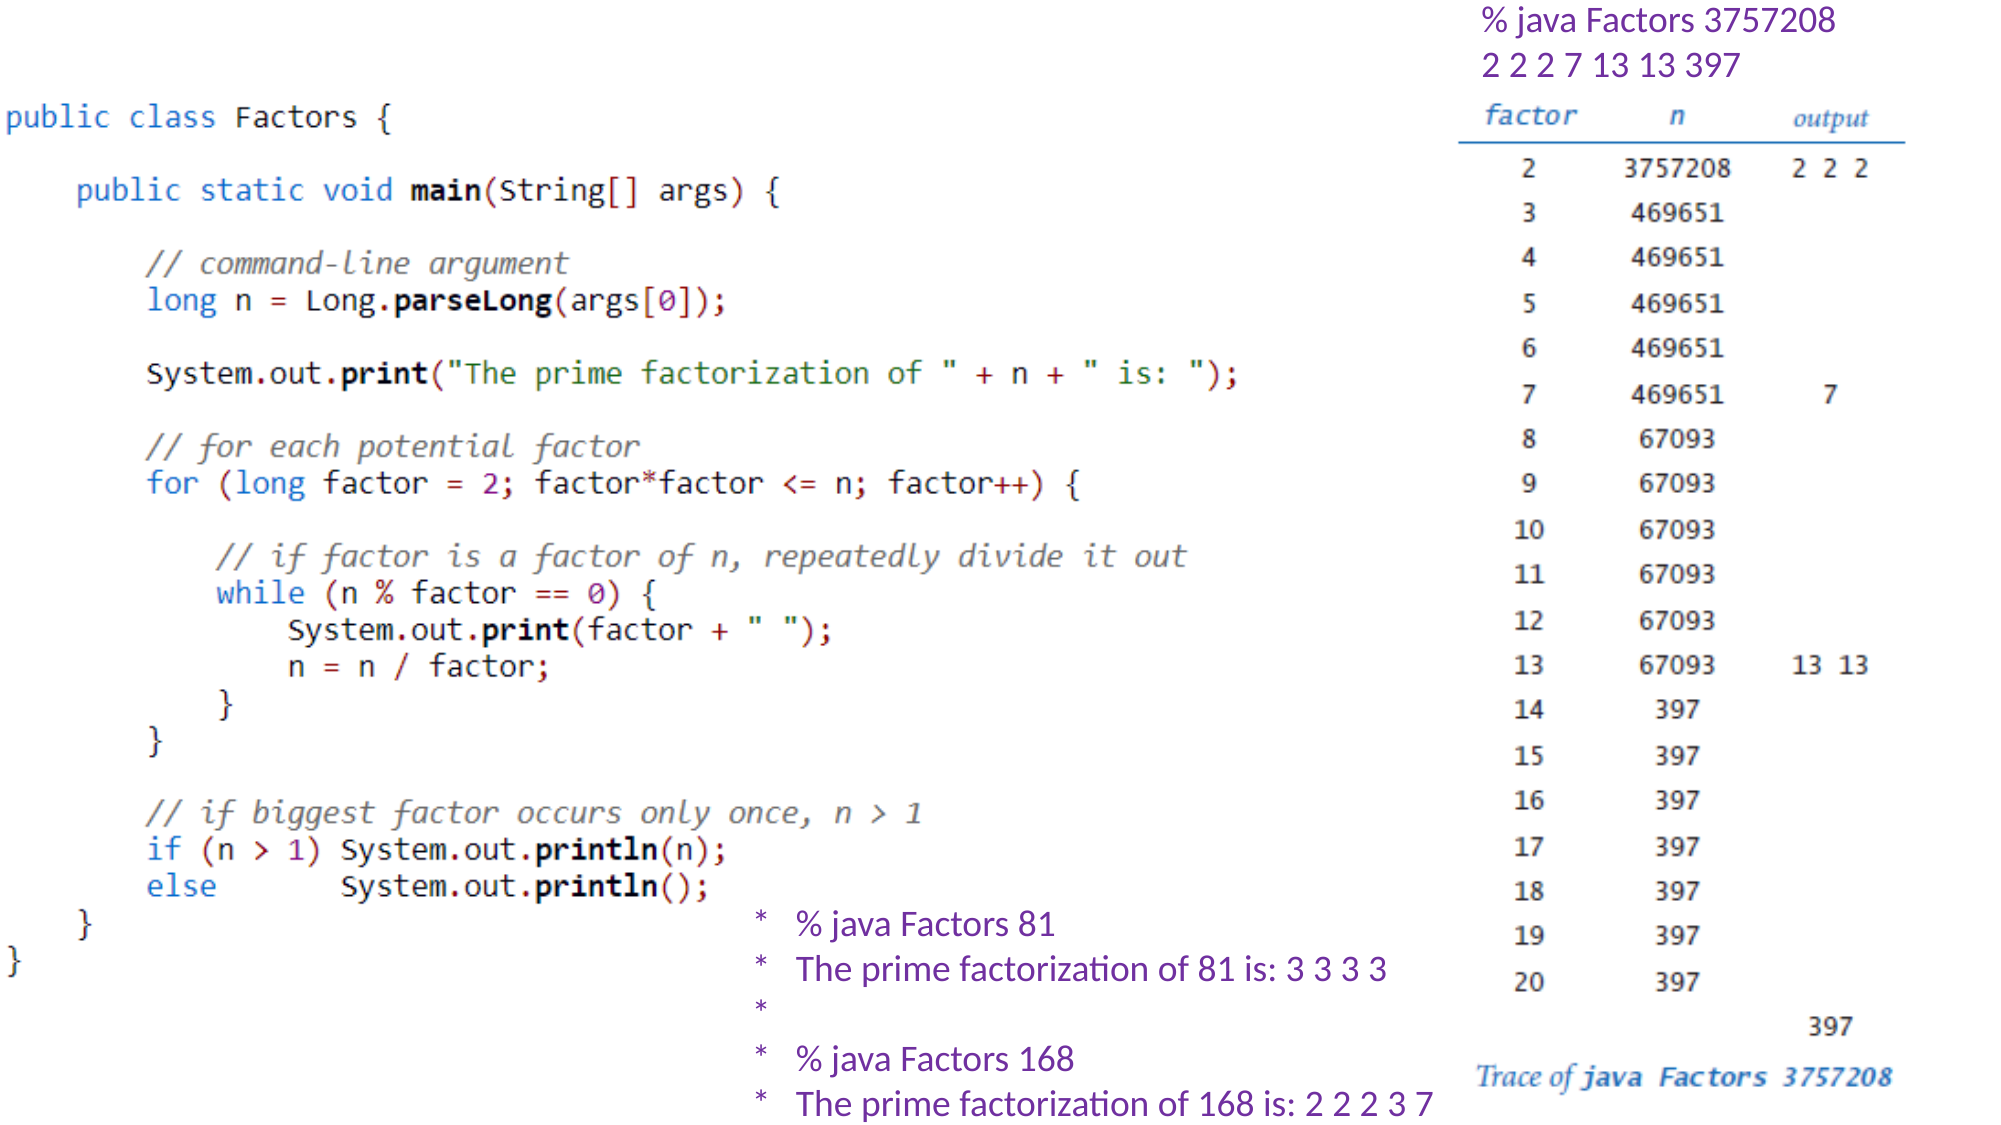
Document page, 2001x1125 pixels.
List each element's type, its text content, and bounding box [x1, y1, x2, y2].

picture [1442, 85, 1927, 1125]
picture [0, 93, 1253, 1014]
text_box % java Factors 3757208 2 2 2 7 13 13 397 [1466, 0, 2000, 92]
text_box * % java Factors 81 * The prime factorization of 81 is: 3 3 3 3 * * % java Factors 168 * The prime factorization of 168 is: 2 2 2 3 7 [728, 892, 1442, 1125]
